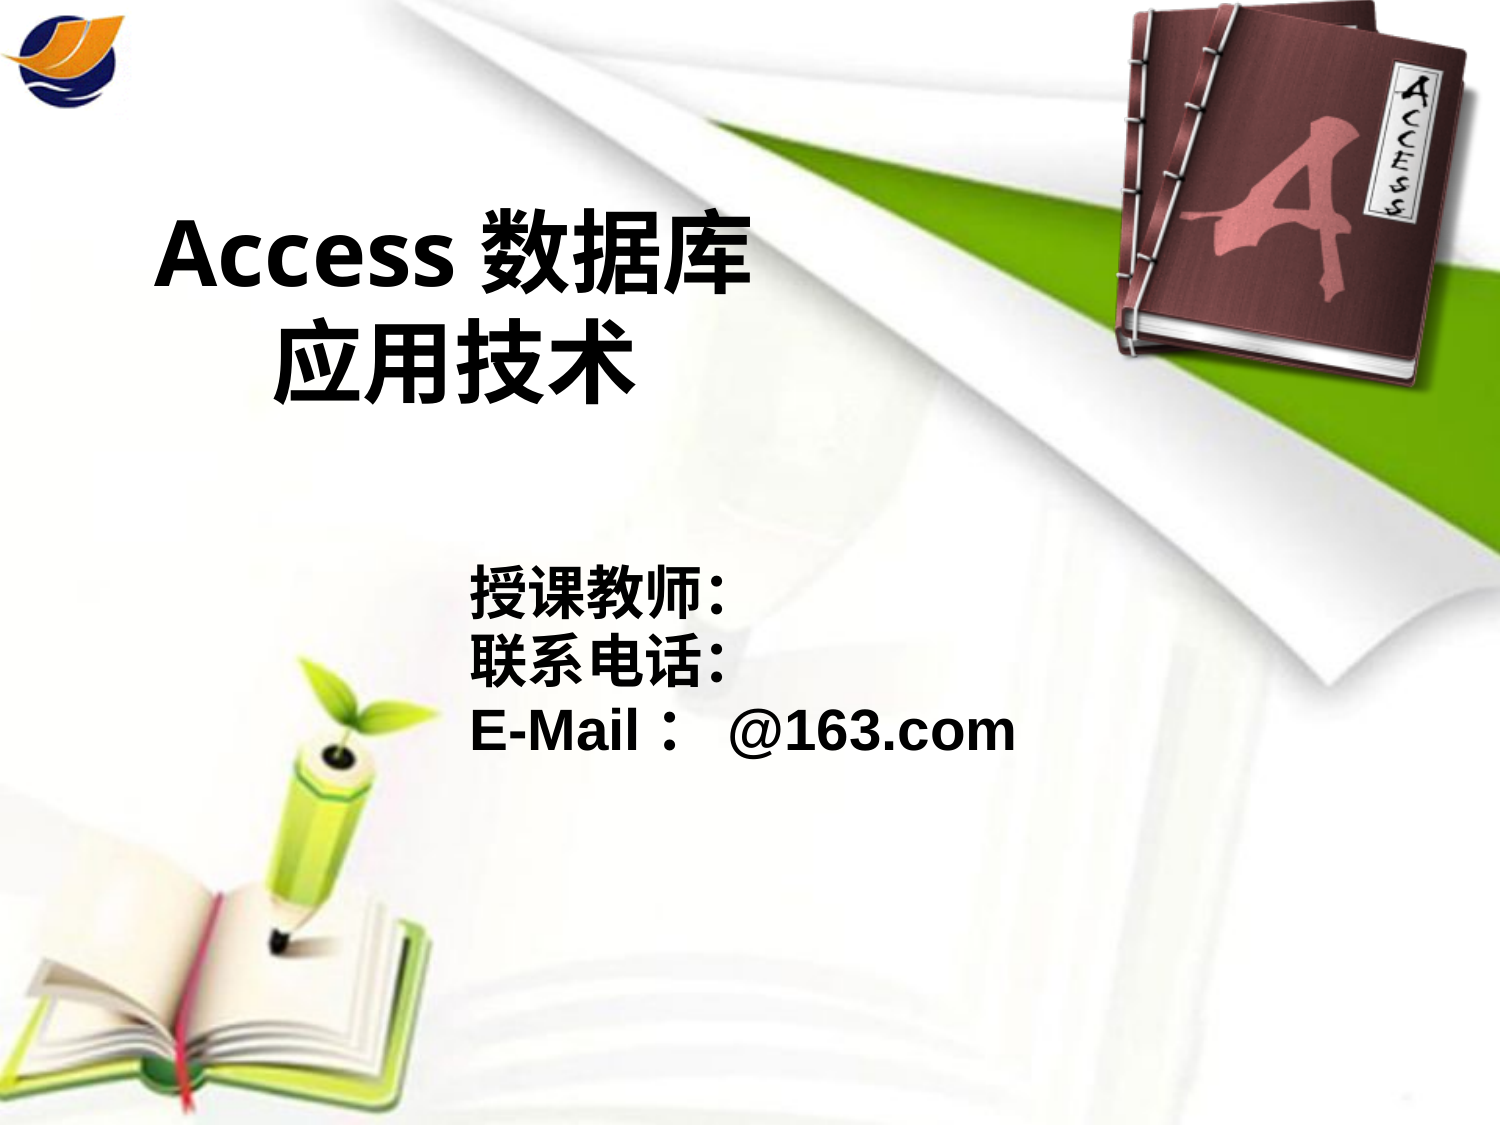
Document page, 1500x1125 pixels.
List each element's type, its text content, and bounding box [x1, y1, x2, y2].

subtitle 授课教师： 联系电话： E-Mail：@163.com [454, 562, 1181, 850]
picture [0, 0, 1500, 1125]
title Access数据库 应用技术 [76, 184, 833, 426]
